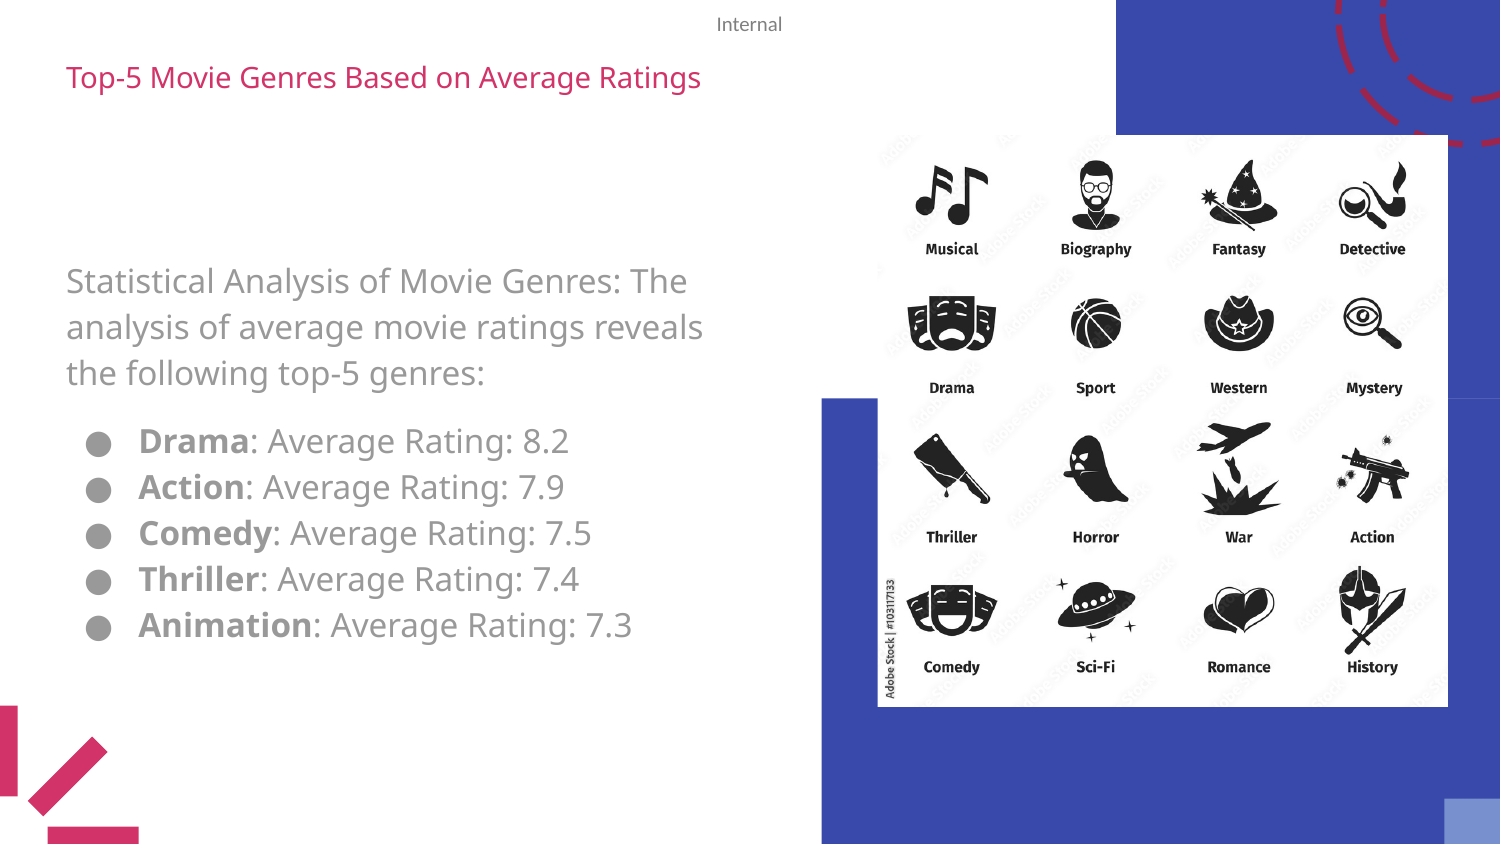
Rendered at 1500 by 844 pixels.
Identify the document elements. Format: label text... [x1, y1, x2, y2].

list Statistical Analysis of Movie Genres: The analysis of average movie ratings reveals the following top-5 genres: Drama: Average Rating: 8.2 Action: Average Rating: 7.9 Comedy: Average Rating: 7.5 Thriller: Average Rating: 7.4 Animation: Average Rating: 7.3 [51, 239, 723, 664]
title Top-5 Movie Genres Based on Average Ratings [51, 44, 723, 120]
picture [877, 135, 1449, 707]
